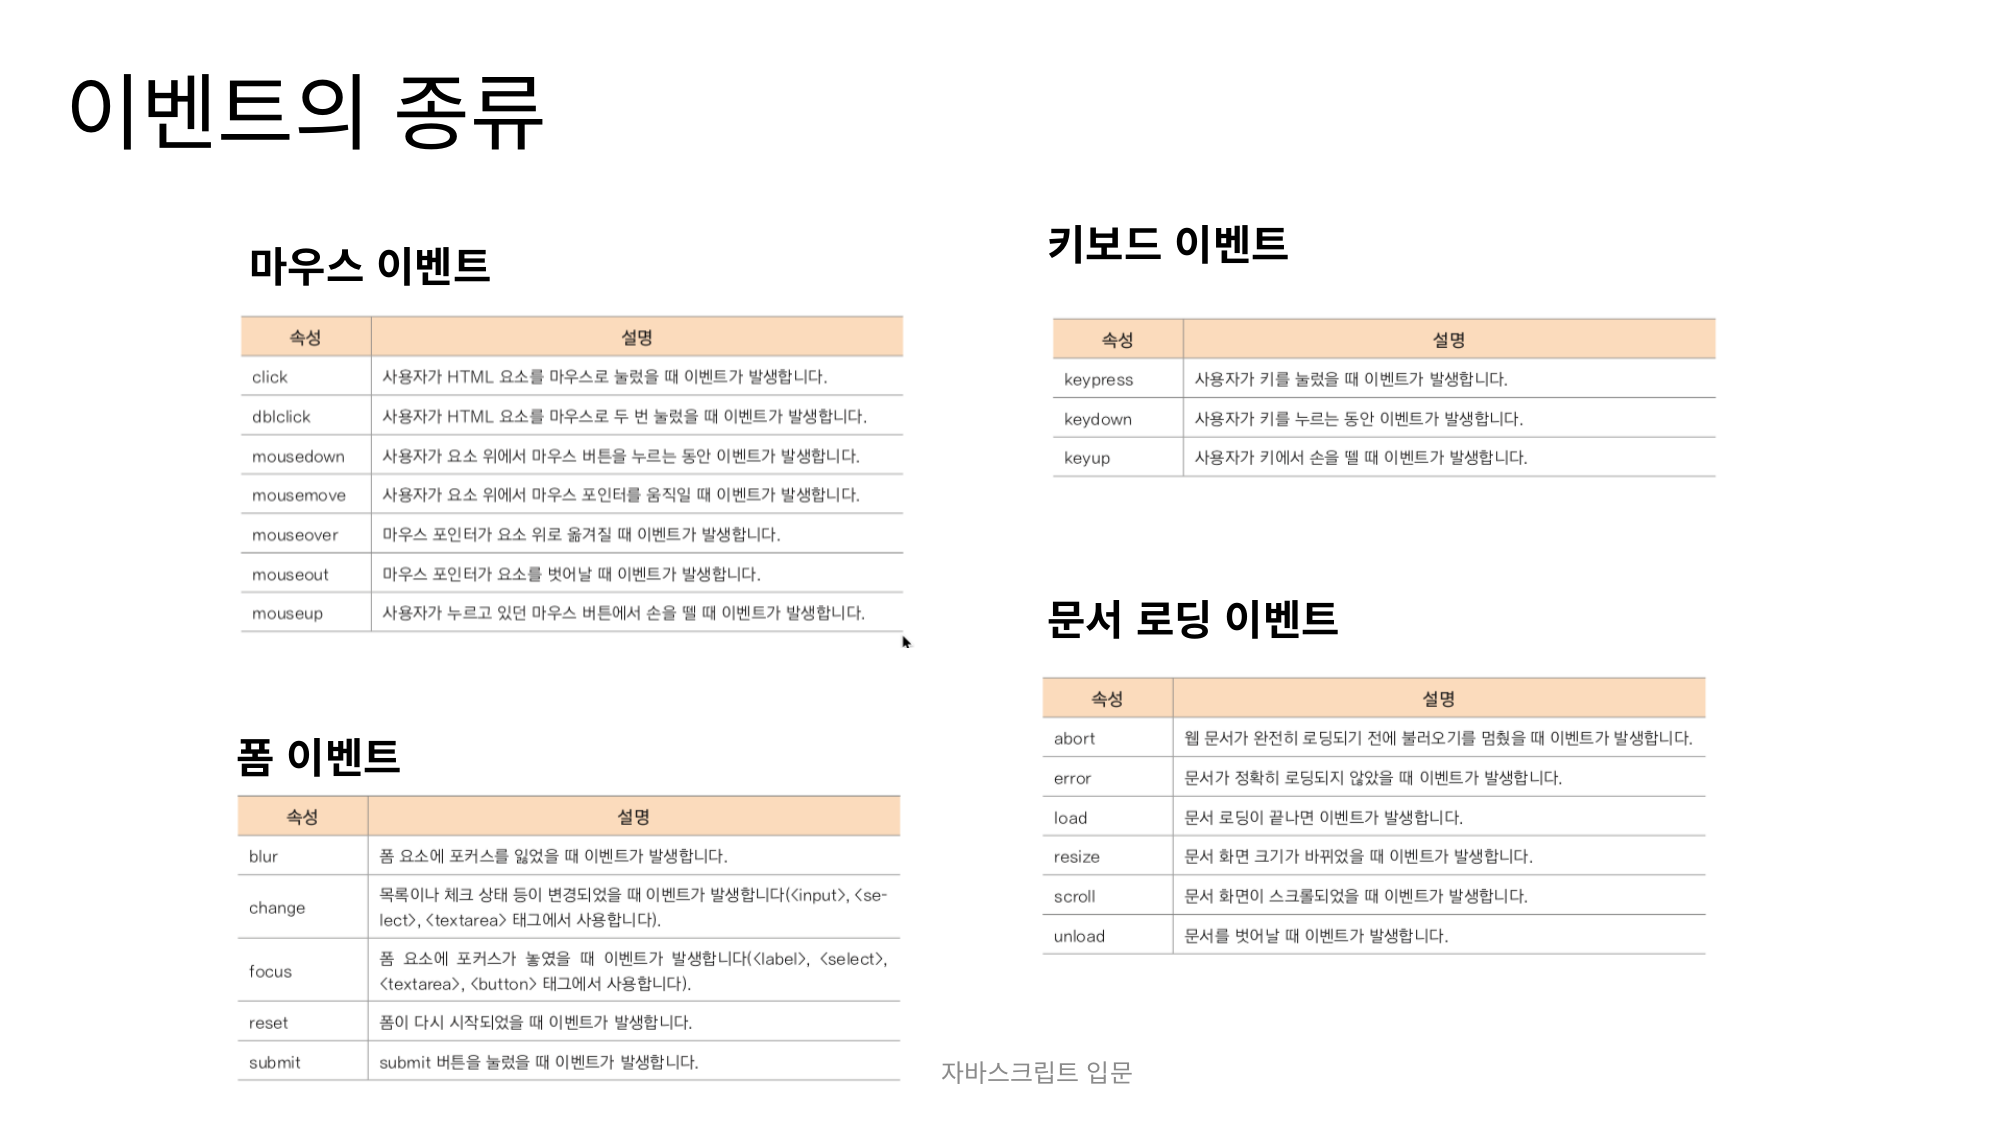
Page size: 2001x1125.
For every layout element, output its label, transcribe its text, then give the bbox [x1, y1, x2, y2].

text_box 이벤트의 종류 [50, 52, 748, 168]
text_box 키보드 이벤트 [1032, 186, 1697, 301]
text_box 문서 로딩 이벤트 [1032, 561, 1697, 664]
text_box 마우스 이벤트 [234, 208, 898, 301]
picture [1032, 664, 1725, 980]
picture [1032, 301, 1733, 488]
text_box 폼 이벤트 [221, 698, 886, 857]
footer Do it! 자바스크립트 입문 [662, 1042, 1338, 1103]
picture [224, 301, 915, 648]
picture [224, 782, 930, 1100]
